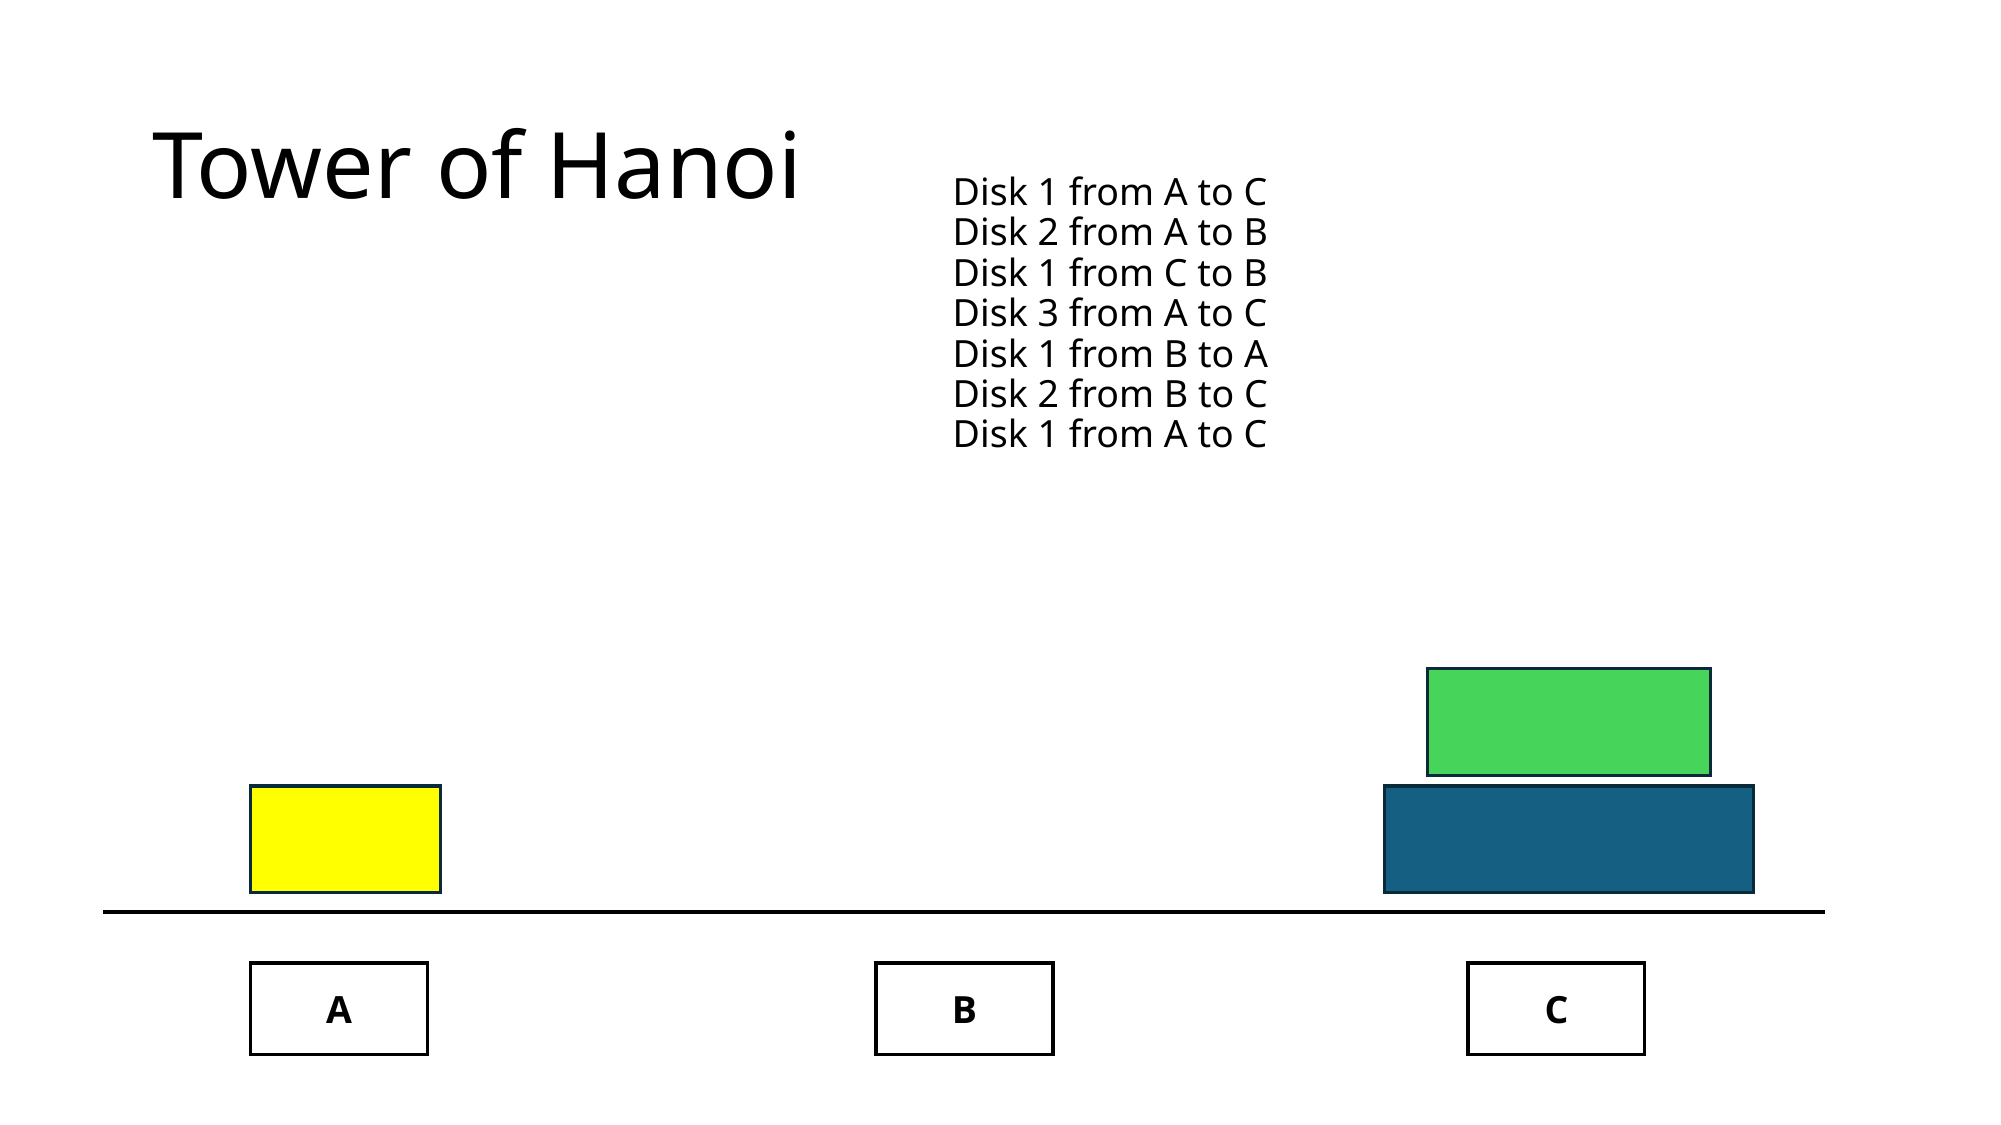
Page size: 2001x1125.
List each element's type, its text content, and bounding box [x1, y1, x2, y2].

text_box Disk 1 from A to C Disk 2 from A to B Disk 1 from C to B Disk 3 from A to C Disk 1 from B to A Disk 2 from B to C Disk 1 from A to C [937, 165, 1938, 464]
text_box [1383, 784, 1755, 894]
text_box [1426, 667, 1712, 777]
title Tower of Hanoi [137, 59, 1863, 278]
text_box A [249, 961, 429, 1056]
text_box C [1466, 961, 1646, 1056]
text_box B [874, 961, 1055, 1056]
text_box [249, 784, 442, 894]
